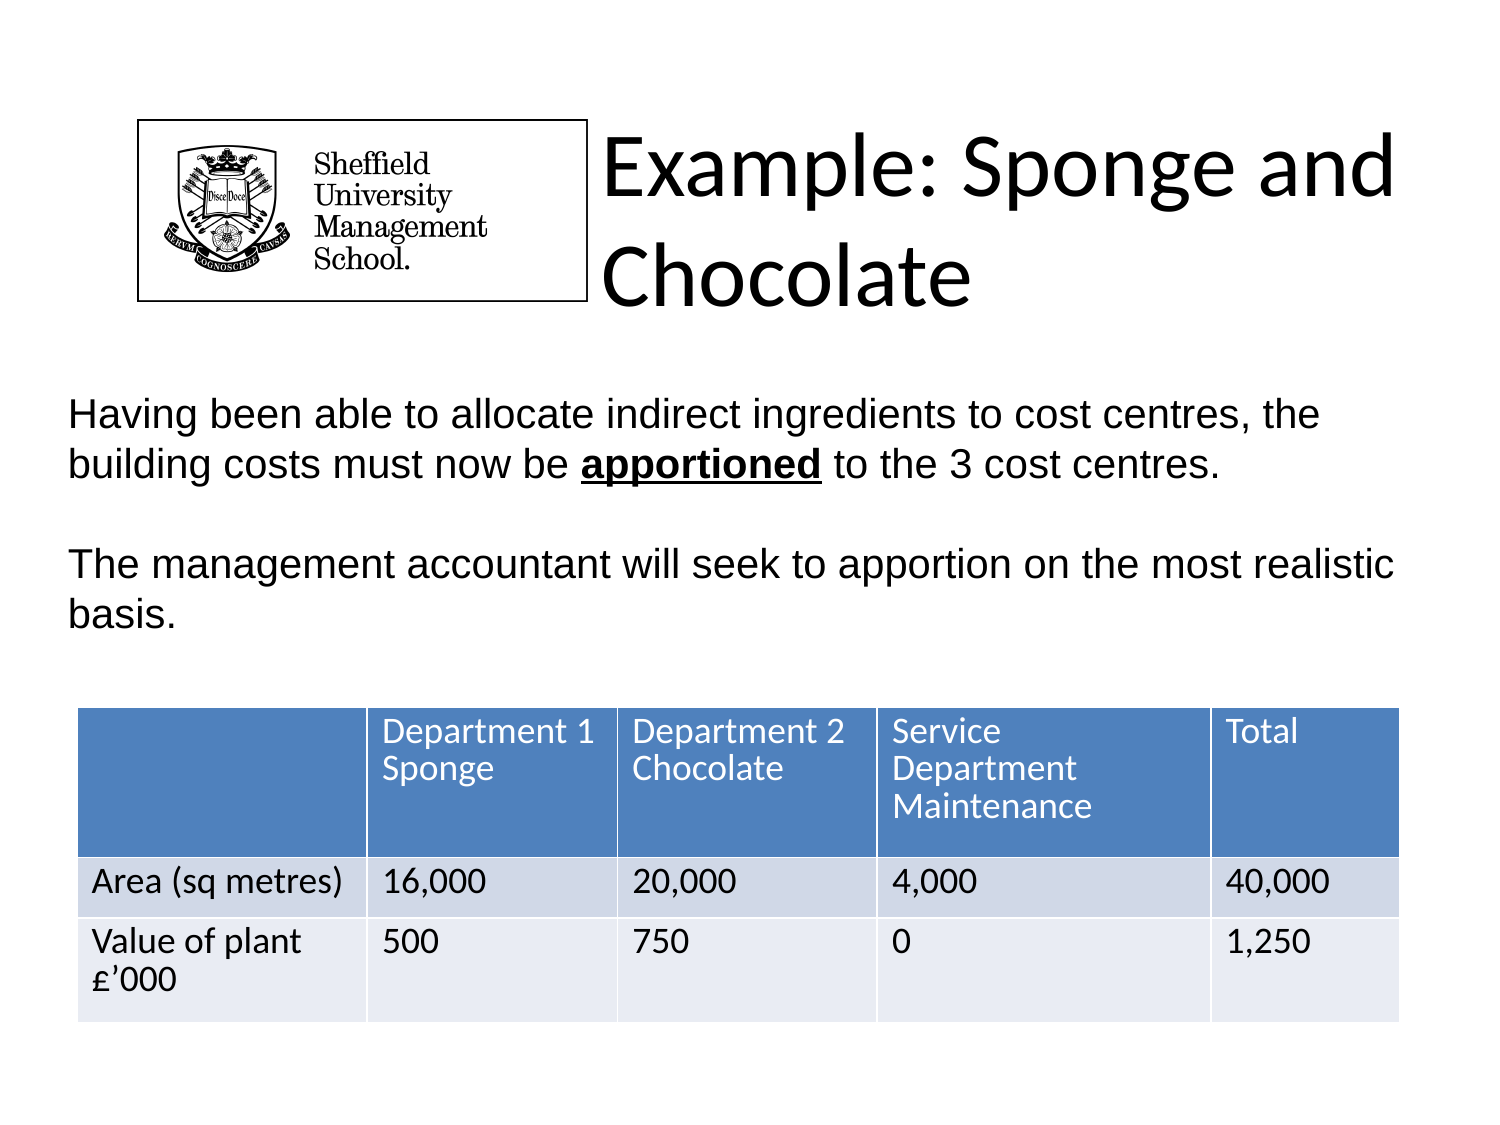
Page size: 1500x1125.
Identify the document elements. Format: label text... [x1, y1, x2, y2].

table_header [78, 708, 366, 857]
table_cell 4,000 [878, 858, 1210, 917]
table_header Department 2 Chocolate [618, 708, 876, 857]
table_cell Area (sq metres) [78, 858, 366, 917]
picture [137, 119, 588, 302]
table_cell 1,250 [1212, 919, 1399, 1022]
table_header Total [1212, 708, 1399, 857]
text_box Example: Sponge and Chocolate [586, 120, 1483, 309]
table_cell 0 [878, 919, 1210, 1022]
table_cell 20,000 [618, 858, 876, 917]
table_cell Value of plant £’000 [78, 919, 366, 1022]
table_header Service Department Maintenance [878, 708, 1210, 857]
table_cell 40,000 [1212, 858, 1399, 917]
table_cell 500 [368, 919, 617, 1022]
table_cell 750 [618, 919, 876, 1022]
table_header Department 1 Sponge [368, 708, 617, 857]
table_cell 16,000 [368, 858, 617, 917]
text_box Having been able to allocate indirect ingredients to cost centres, the building costs must now be apportioned to the 3 cost centres. The management accountant will seek to apportion on the most realistic basis. [53, 379, 1447, 645]
